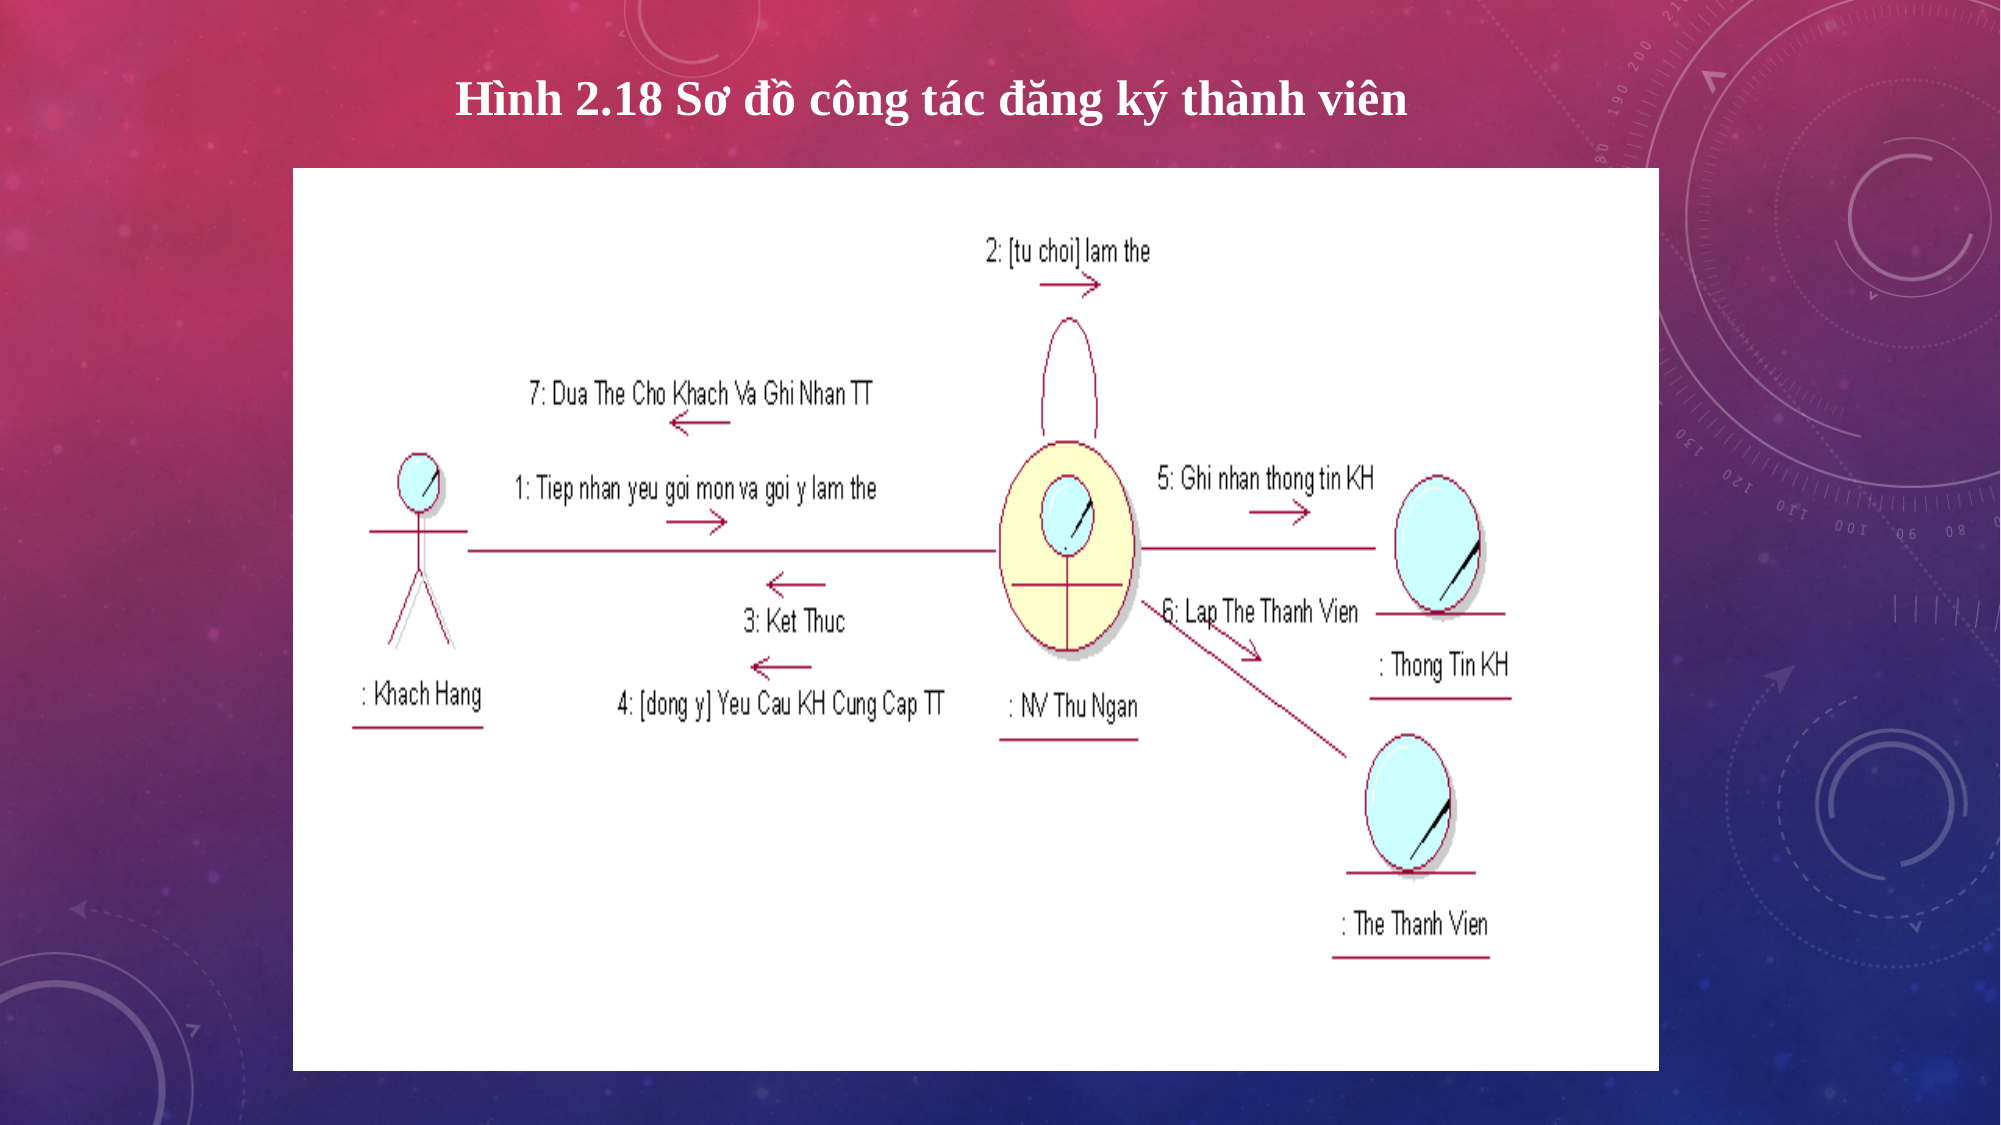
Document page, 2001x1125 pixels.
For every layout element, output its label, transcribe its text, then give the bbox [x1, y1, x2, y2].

text_box Hình 2.18 Sơ đồ công tác đăng ký thành viên [440, 28, 1423, 134]
picture [0, 0, 2001, 1125]
